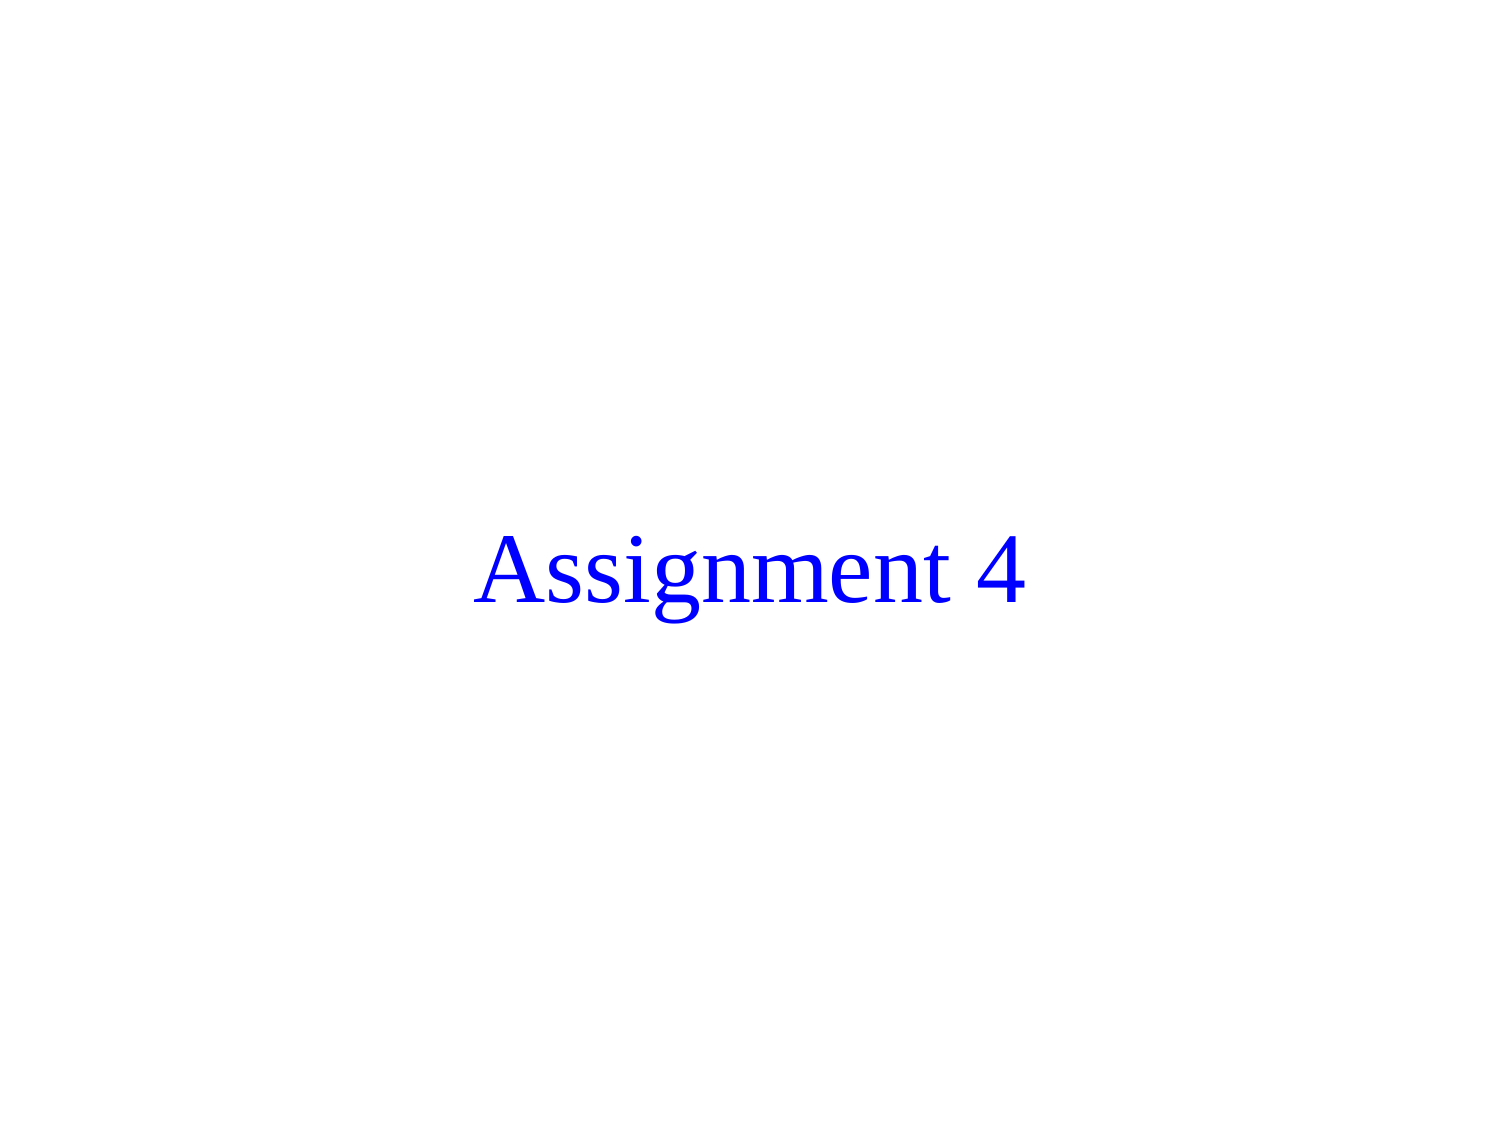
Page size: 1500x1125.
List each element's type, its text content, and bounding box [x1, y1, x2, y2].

title Assignment 4 [41, 444, 1459, 681]
